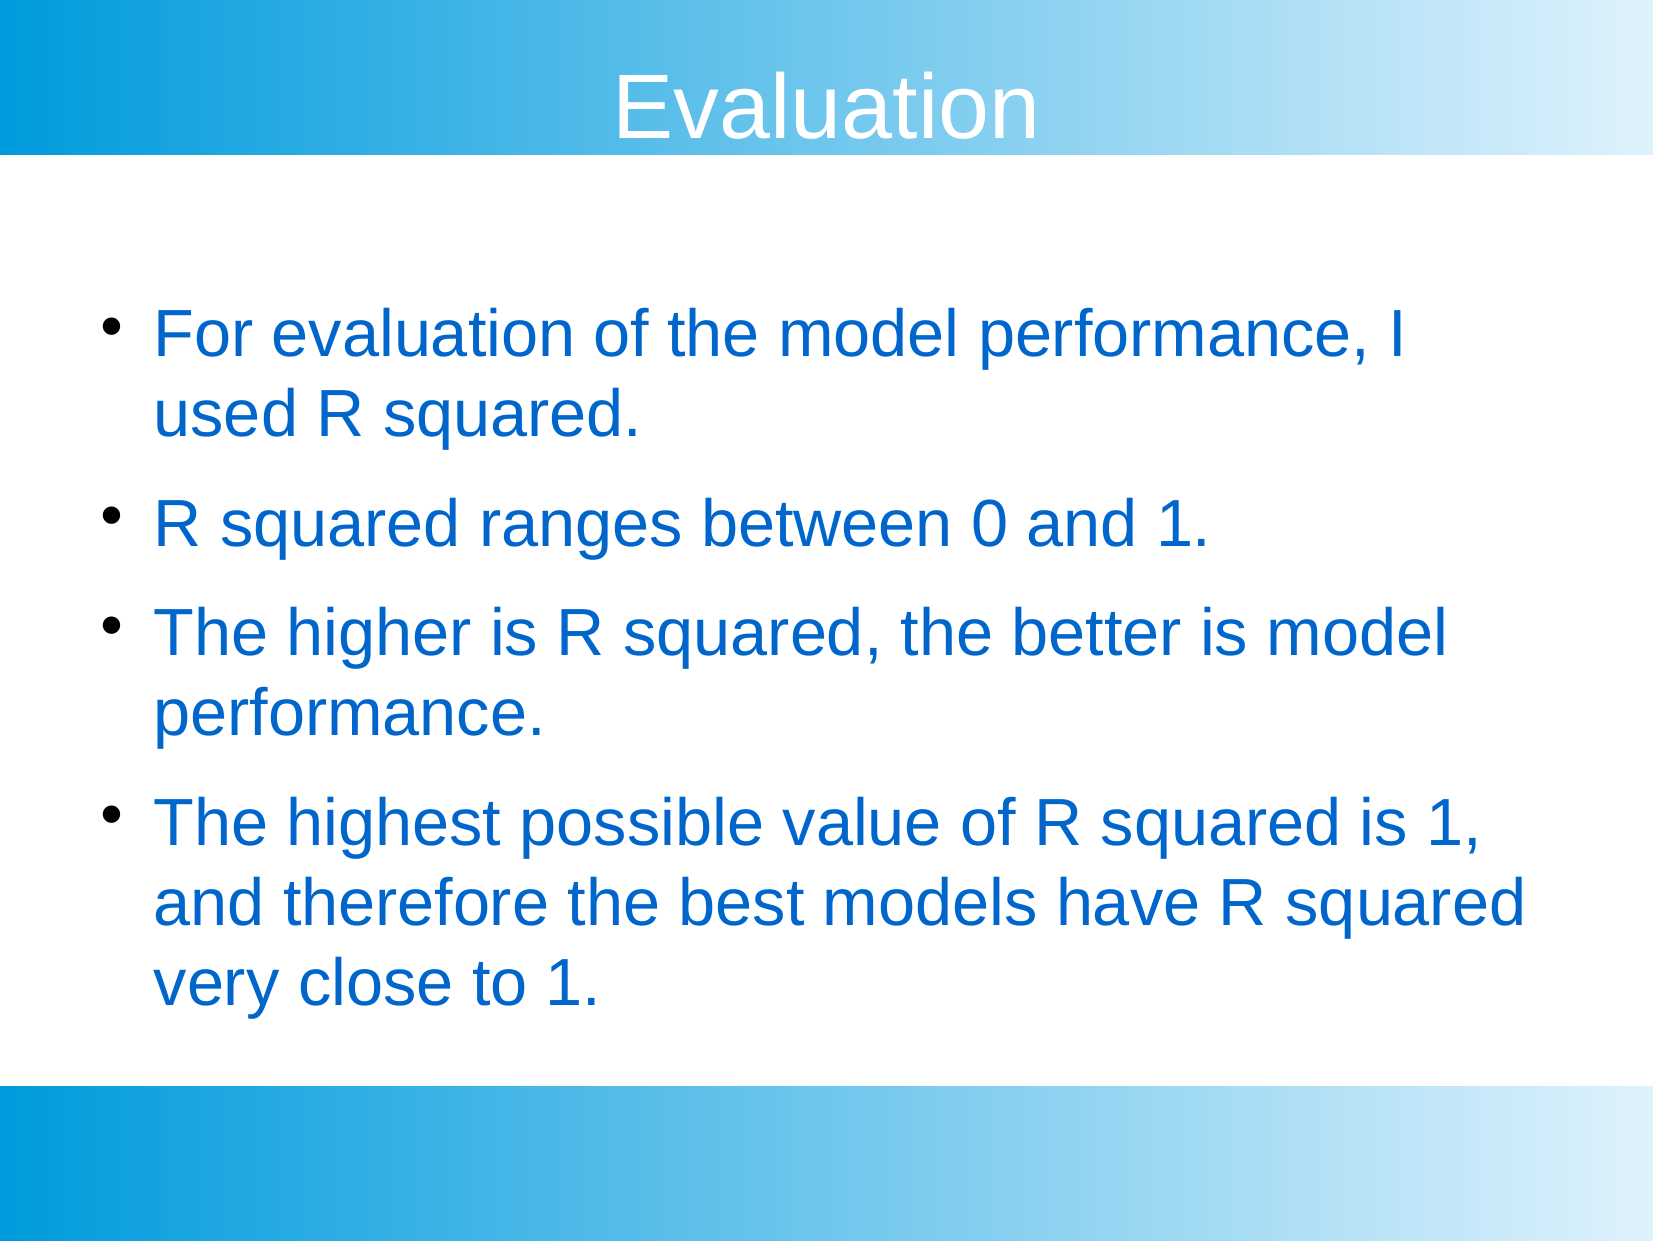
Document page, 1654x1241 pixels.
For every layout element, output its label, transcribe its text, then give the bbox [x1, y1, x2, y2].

text_box Evaluation [82, 46, 1571, 157]
text_box For evaluation of the model performance, I used R squared. R squared ranges between 0 and 1. The higher is R squared, the better is model performance. The highest possible value of R squared is 1, and therefore the best models have R squared very close to 1. [82, 290, 1571, 1010]
